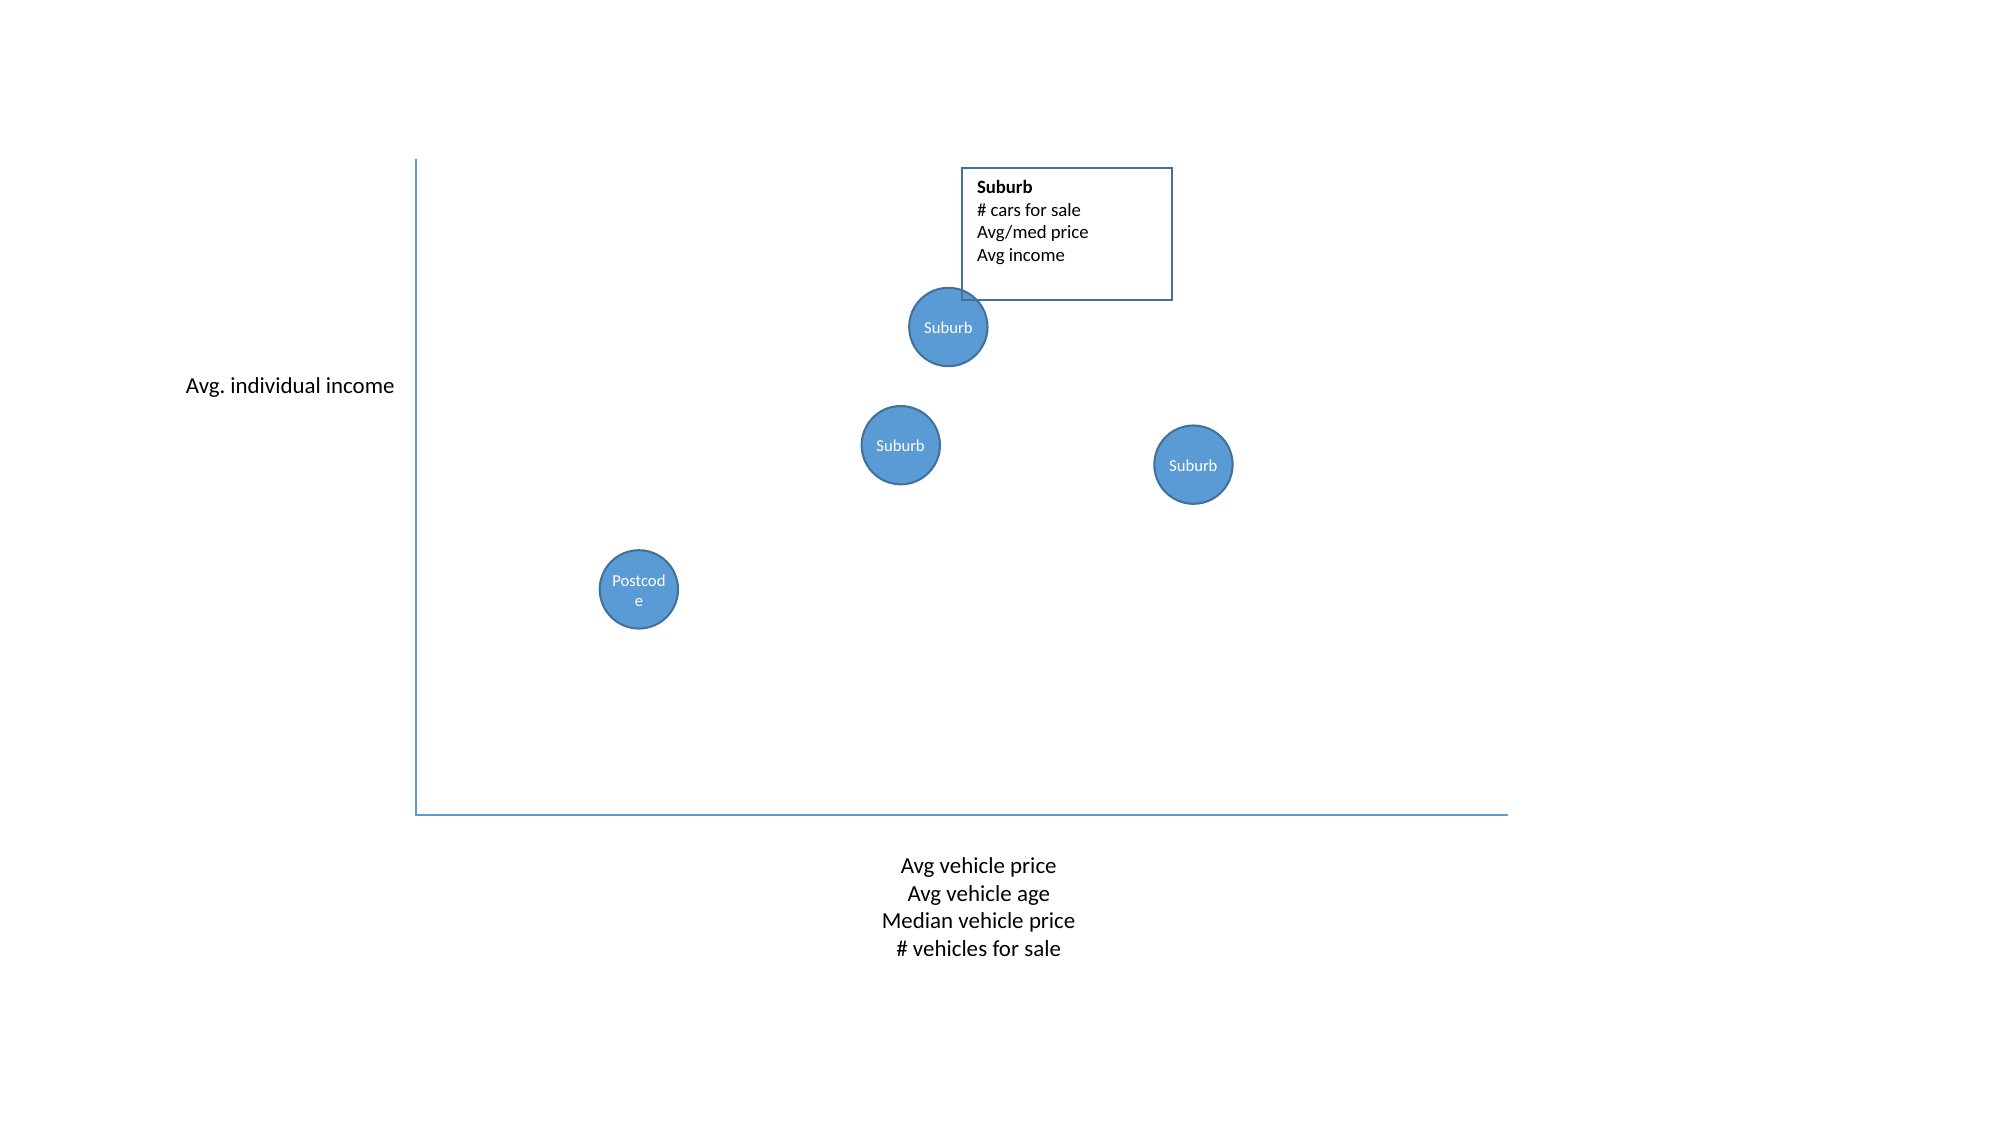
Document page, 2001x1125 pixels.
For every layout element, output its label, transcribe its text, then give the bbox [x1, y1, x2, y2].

text_box Suburb [1154, 425, 1233, 504]
text_box Suburb # cars for sale Avg/med price Avg income [962, 167, 1173, 301]
text_box Avg vehicle price Avg vehicle age Median vehicle price # vehicles for sale [866, 843, 1092, 968]
text_box Postcode [599, 550, 679, 629]
text_box Suburb [909, 287, 988, 367]
text_box Avg. individual income [165, 363, 411, 406]
text_box Suburb [861, 406, 940, 485]
